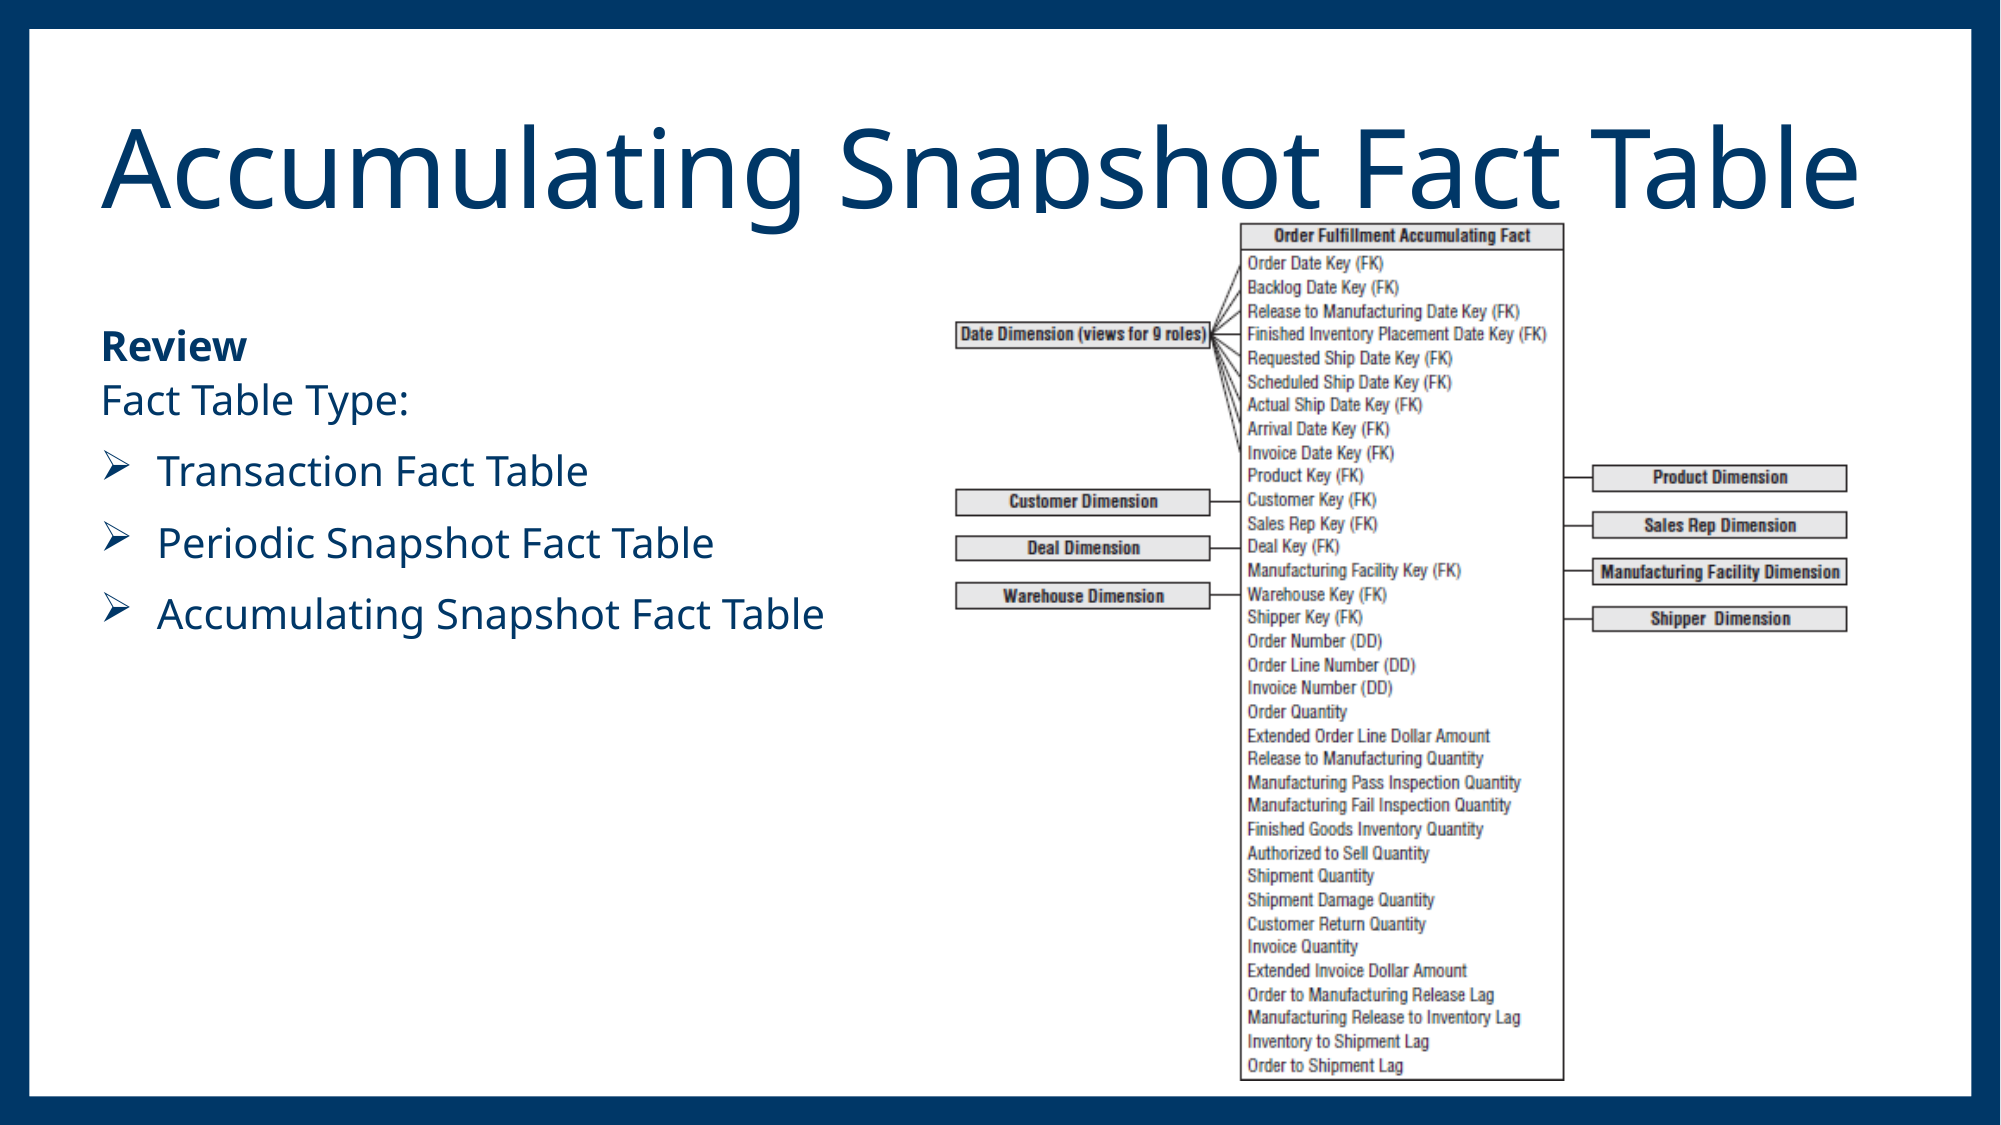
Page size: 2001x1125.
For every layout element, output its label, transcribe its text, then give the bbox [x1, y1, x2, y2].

picture [947, 213, 1853, 1082]
text_box Review Fact Table Type: Transaction Fact Table Periodic Snapshot Fact Table Accumulating Snapshot Fact Table [100, 314, 914, 1020]
title Accumulating Snapshot Fact Table [101, 65, 1896, 284]
